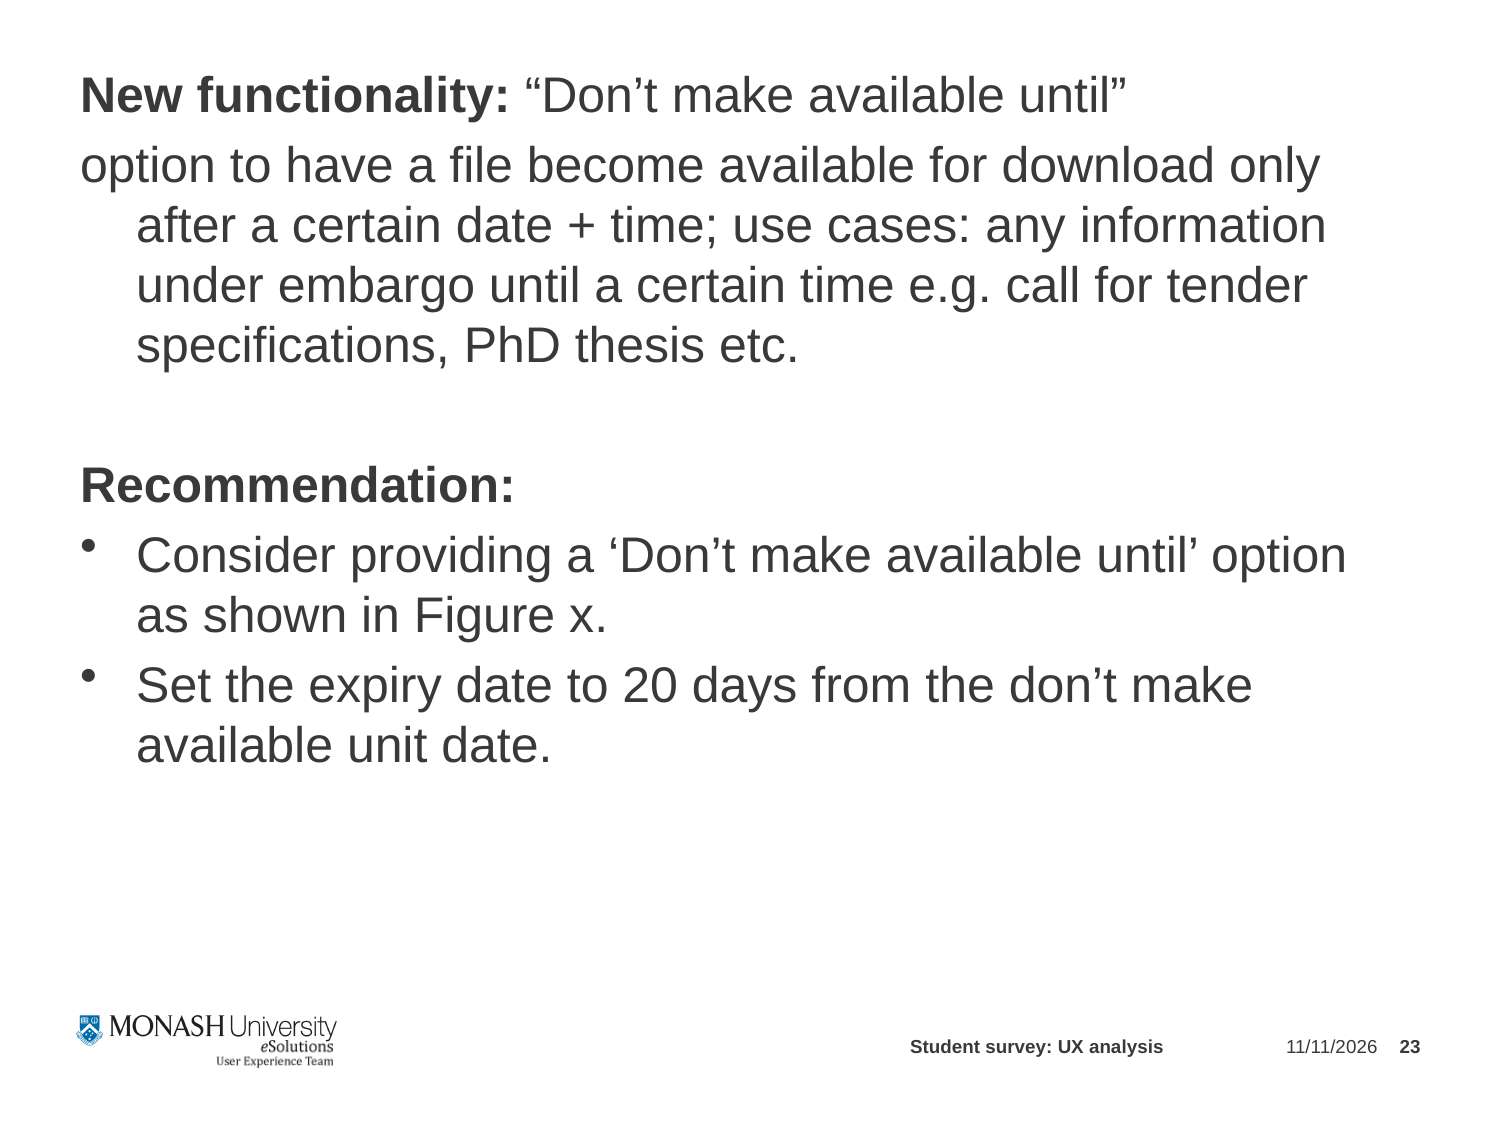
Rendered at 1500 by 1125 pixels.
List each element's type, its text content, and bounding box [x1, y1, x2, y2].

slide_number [1180, 1034, 1378, 1059]
footer Student survey: UX analysis [418, 1034, 1164, 1059]
slide_number 23 [1399, 1034, 1424, 1056]
list New functionality: “Don’t make available until” option to have a file become available for download only after a certain date + time; use cases: any information under embargo until a certain time e.g. call for tender specifications, PhD thesis etc. Recommendation: Consider providing a ‘Don’t make available until’ option as shown in Figure x. Set the expiry date to 20 days from the don’t make available unit date. [64, 54, 1416, 1000]
picture [76, 1015, 337, 1069]
